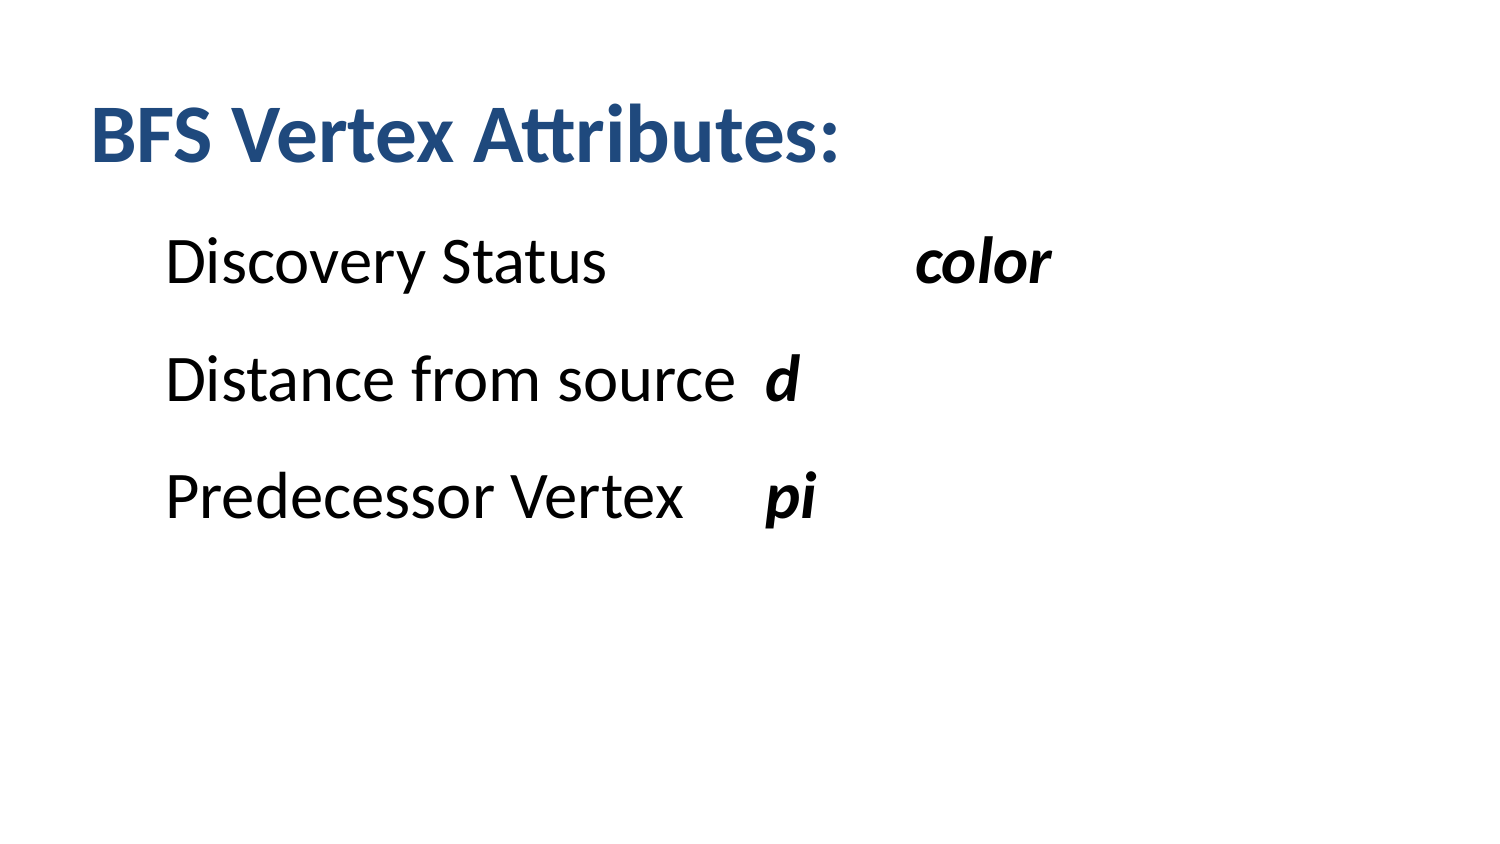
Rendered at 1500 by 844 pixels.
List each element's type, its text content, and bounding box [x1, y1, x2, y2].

list BFS Vertex Attributes: Discovery Status color Distance from source d Predecessor Vertex pi [75, 71, 1425, 685]
